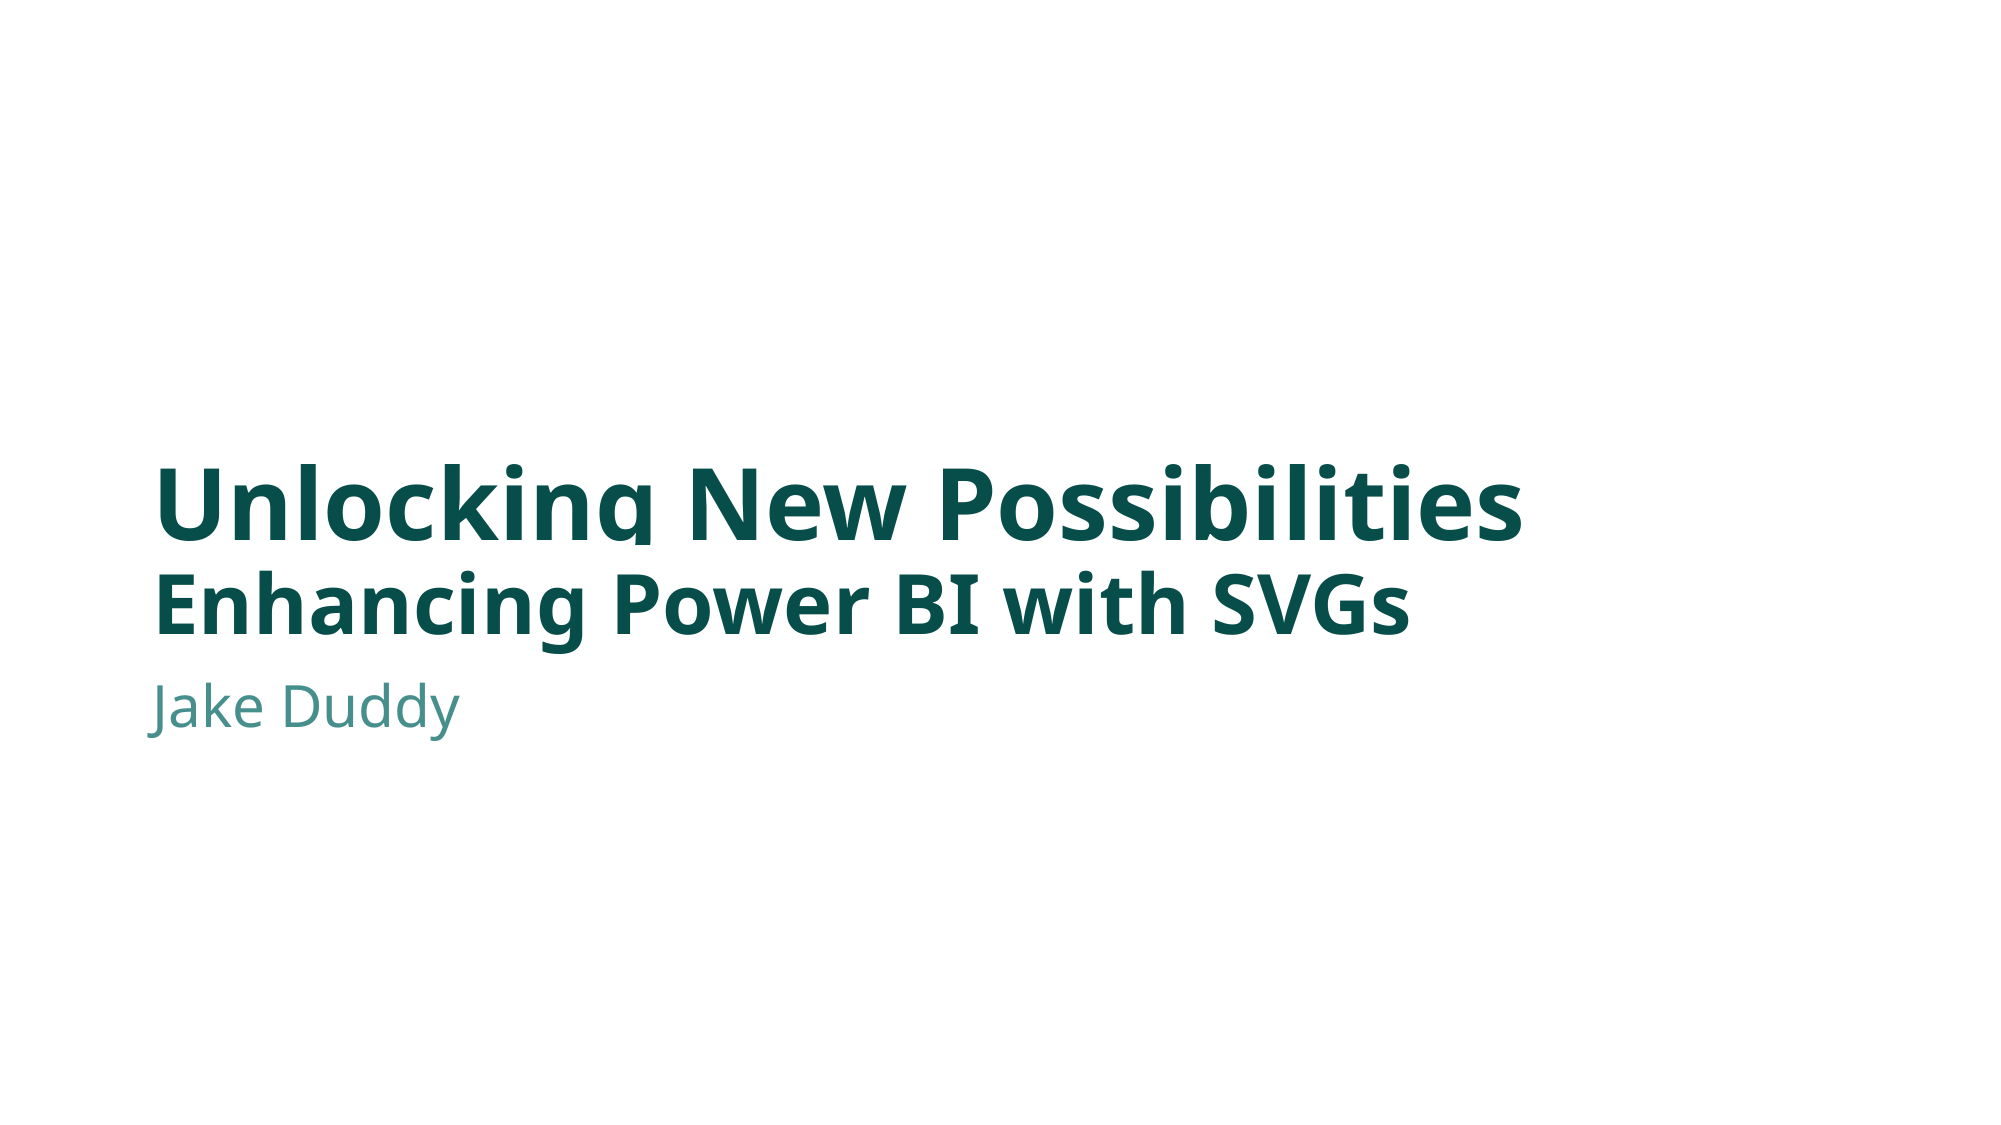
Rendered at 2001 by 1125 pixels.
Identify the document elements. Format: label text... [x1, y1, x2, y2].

text_box Unlocking New Possibilities Enhancing Power BI with SVGs [137, 444, 1876, 662]
text_box Jake Duddy [137, 669, 1863, 1014]
